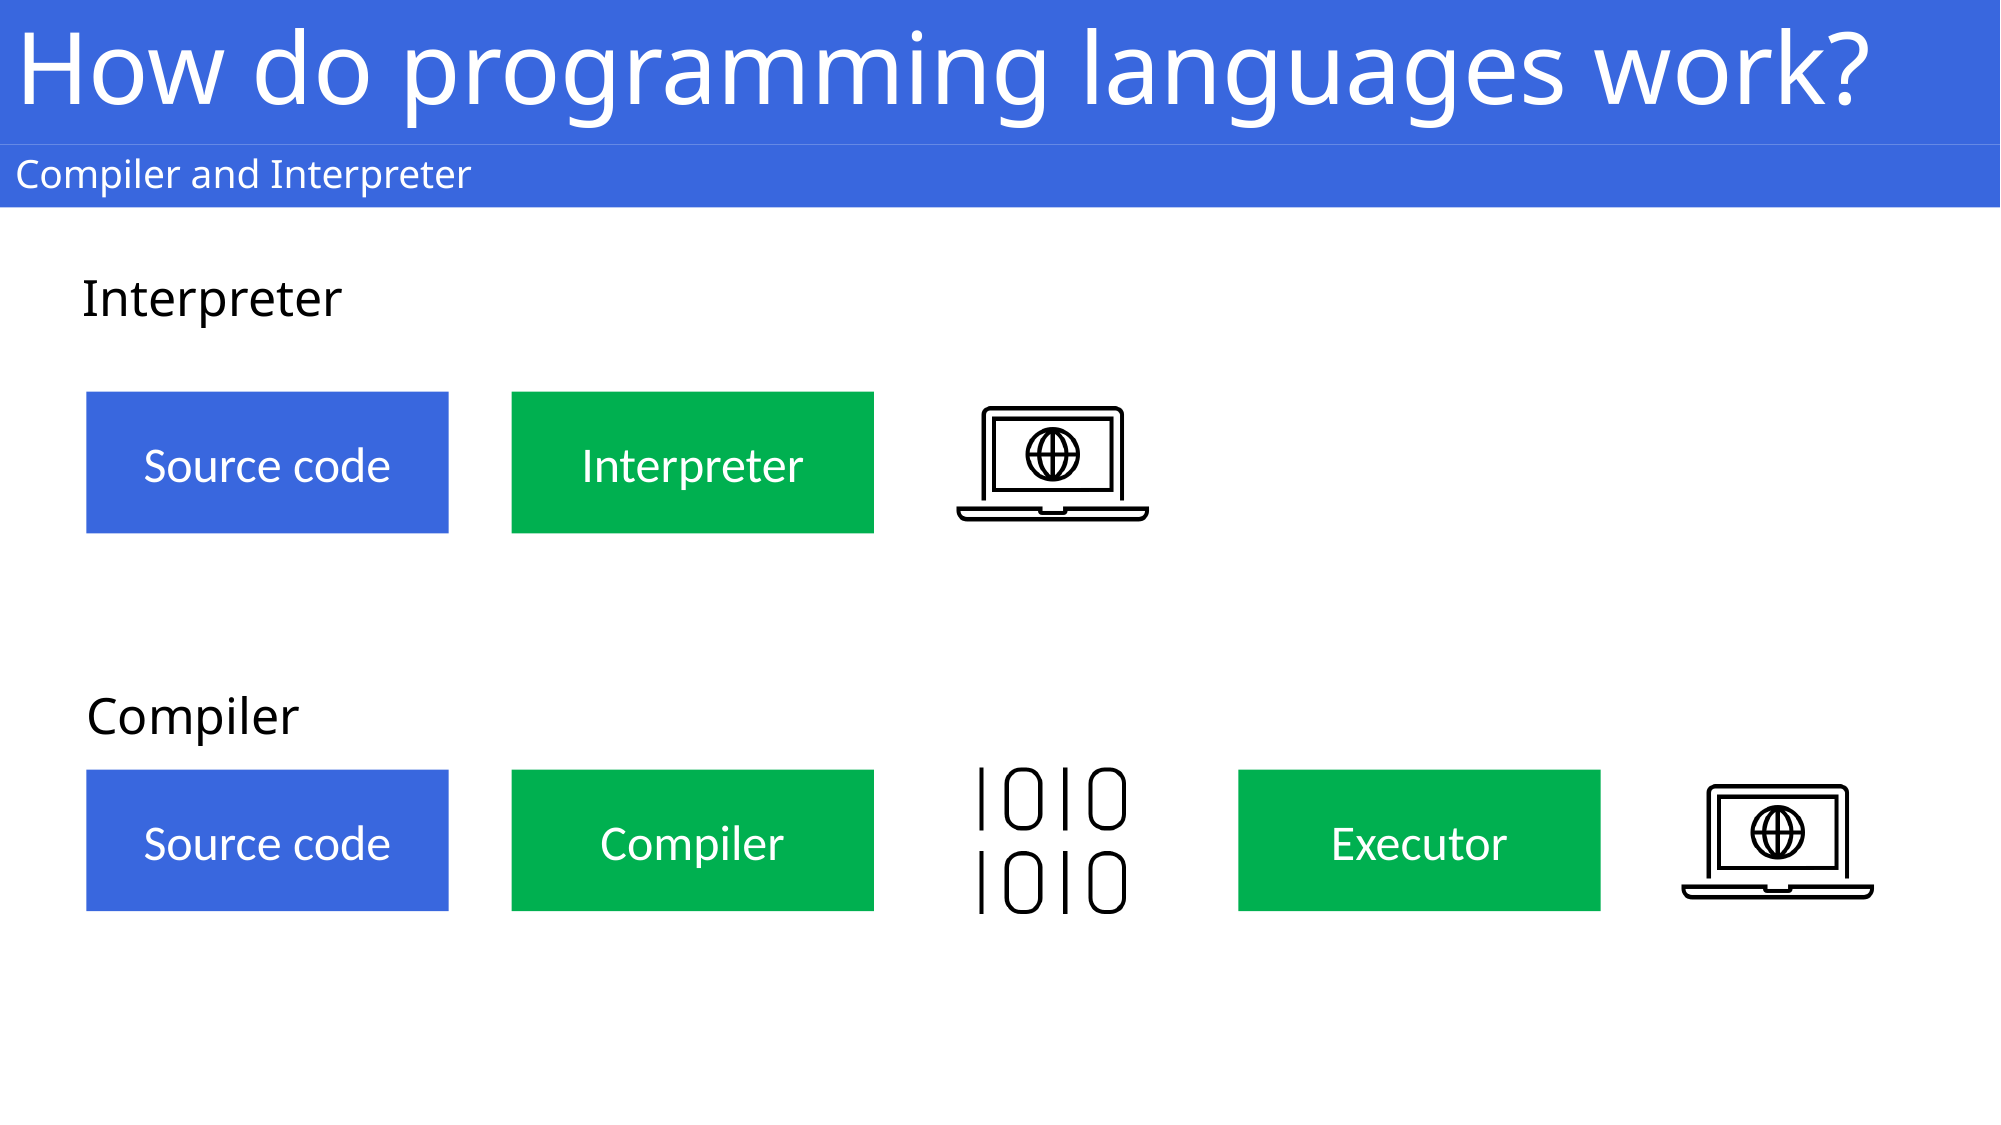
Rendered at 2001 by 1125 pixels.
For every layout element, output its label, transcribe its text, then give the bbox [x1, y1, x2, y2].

picture [1677, 740, 1878, 941]
list Compiler and Interpreter [0, 144, 2000, 208]
text_box Interpreter [511, 391, 875, 534]
picture [952, 740, 1153, 941]
text_box Compiler [511, 769, 875, 912]
picture [952, 362, 1153, 563]
text_box Source code [85, 391, 450, 534]
text_box Source code [85, 769, 450, 912]
list How do programming languages work? [0, 0, 2000, 144]
text_box Interpreter [67, 259, 359, 334]
text_box Executor [1237, 769, 1602, 912]
text_box Compiler [71, 677, 316, 752]
